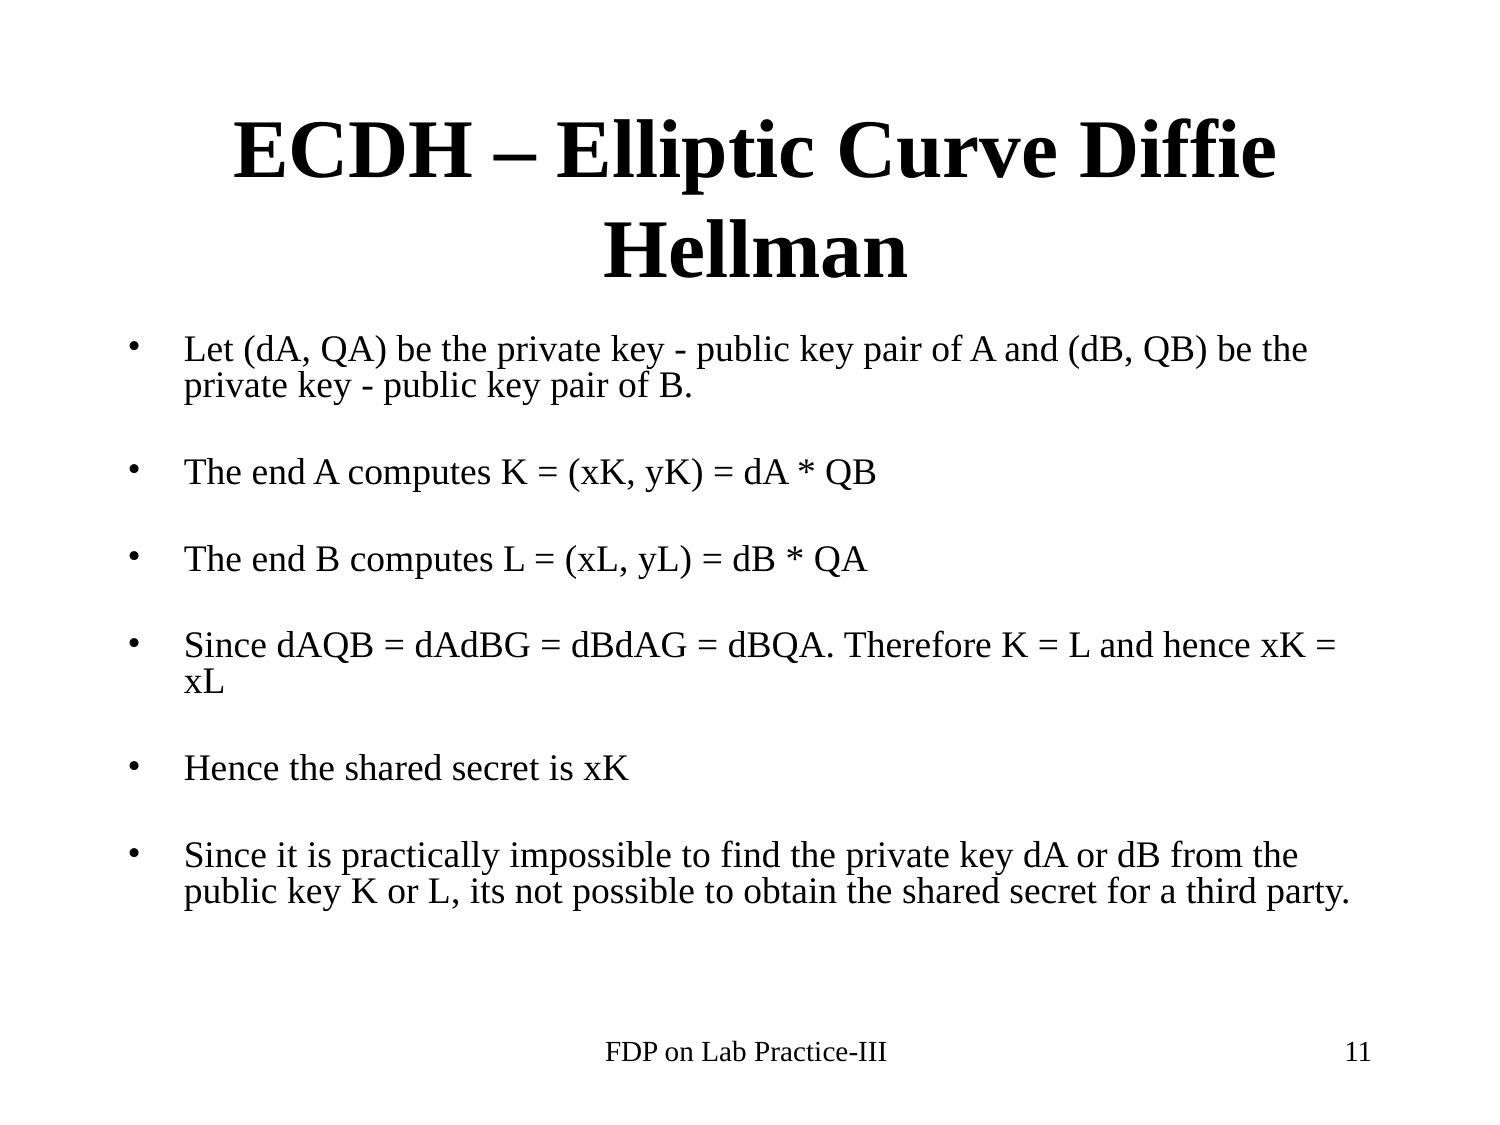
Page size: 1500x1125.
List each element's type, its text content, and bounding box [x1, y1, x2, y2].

list Let (dA, QA) be the private key - public key pair of A and (dB, QB) be the private key - public key pair of B. The end A computes K = (xK, yK) = dA * QB The end B computes L = (xL, yL) = dB * QA Since dAQB = dAdBG = dBdAG = dBQA. Therefore K = L and hence xK = xL Hence the shared secret is xK Since it is practically impossible to find the private key dA or dB from the public key K or L, its not possible to obtain the shared secret for a third party. [112, 324, 1388, 1000]
title ECDH – Elliptic Curve Diffie Hellman [87, 99, 1425, 288]
text_box FDP on Lab Practice-III [512, 1024, 988, 1100]
text_box ‹#› [1074, 1024, 1388, 1100]
